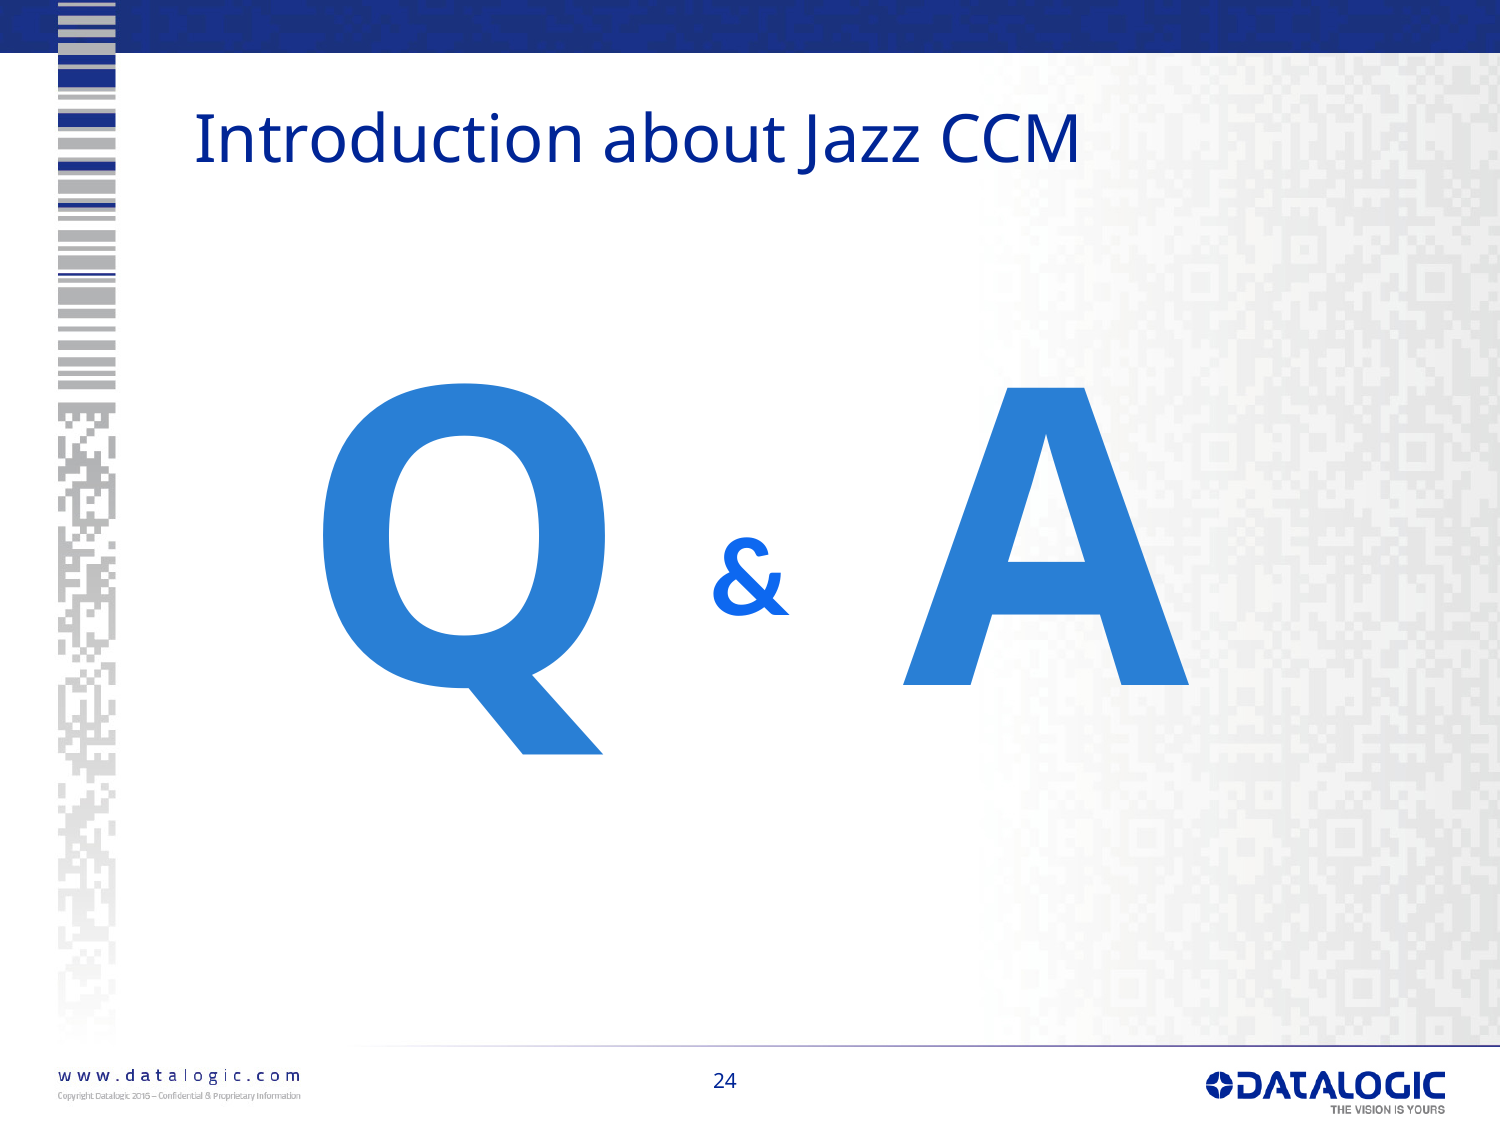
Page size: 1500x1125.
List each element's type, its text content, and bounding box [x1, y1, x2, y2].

slide_number 24 [698, 1054, 763, 1109]
title Introduction about Jazz CCM [179, 88, 1398, 235]
list Q [179, 262, 750, 837]
picture [0, 0, 1500, 1125]
text_box & [695, 495, 805, 646]
text_box A [750, 263, 1344, 814]
